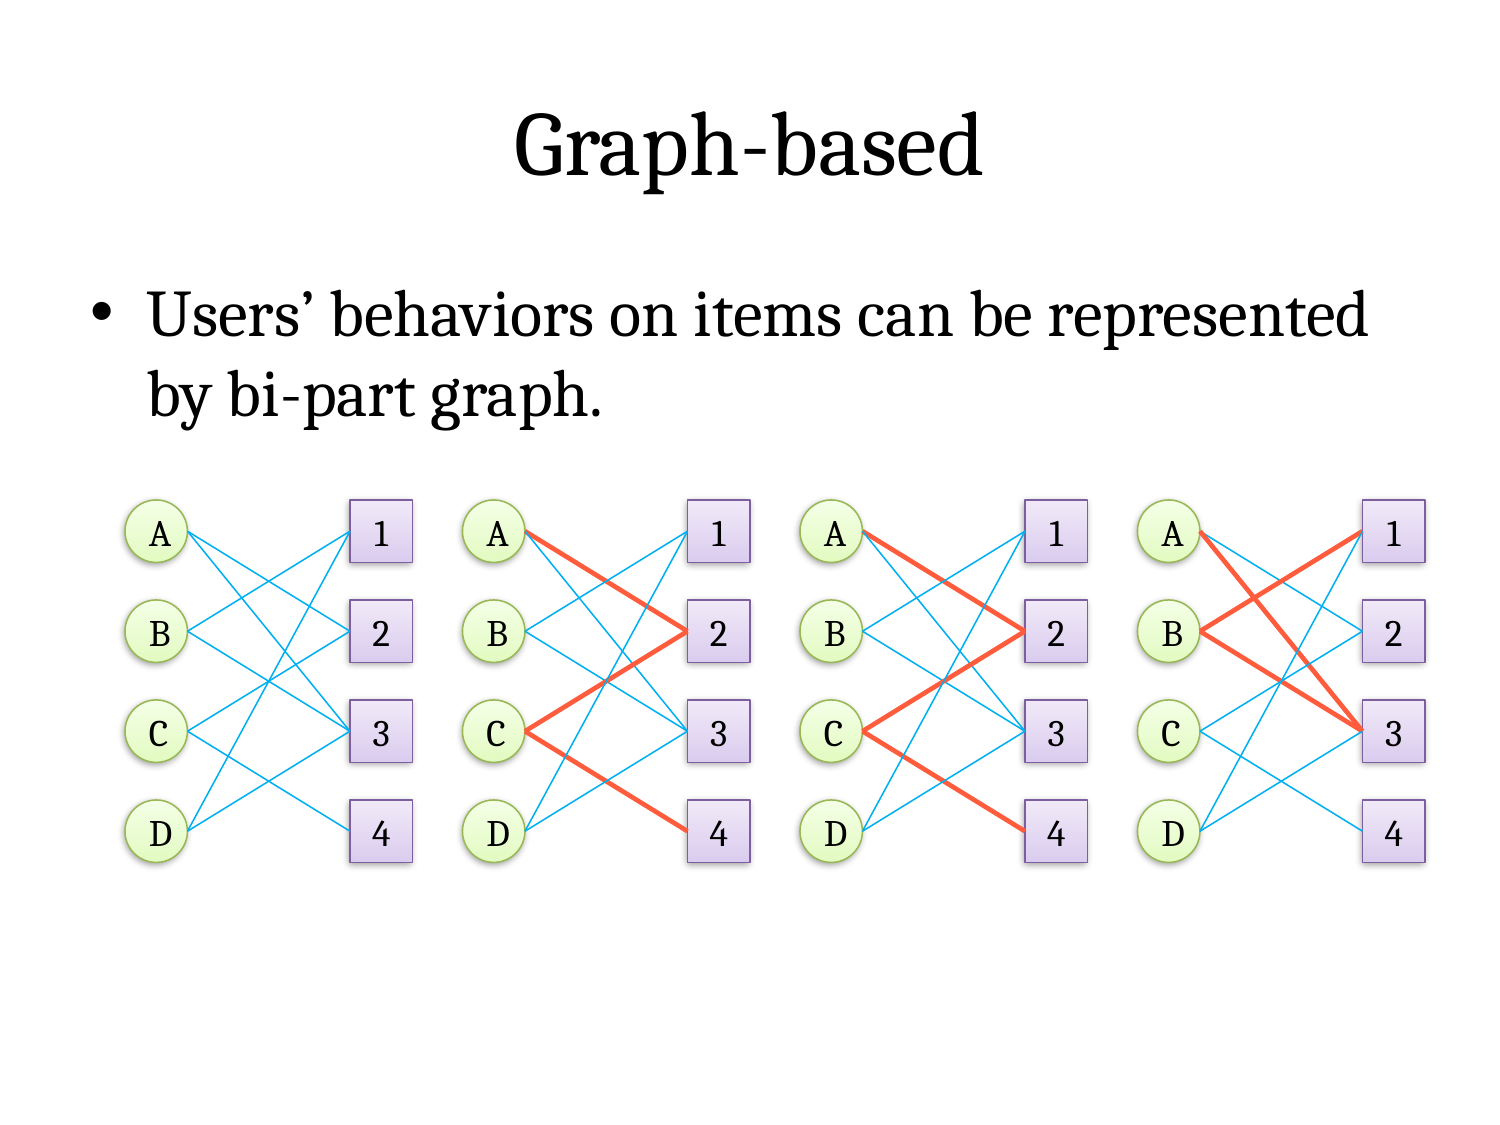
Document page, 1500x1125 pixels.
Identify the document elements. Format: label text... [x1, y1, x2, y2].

list Users’ behaviors on items can be represented by bi-part graph. [75, 262, 1425, 1005]
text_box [462, 499, 751, 863]
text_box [1137, 499, 1426, 863]
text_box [124, 499, 413, 863]
title Graph-based [75, 45, 1425, 233]
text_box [799, 499, 1088, 863]
